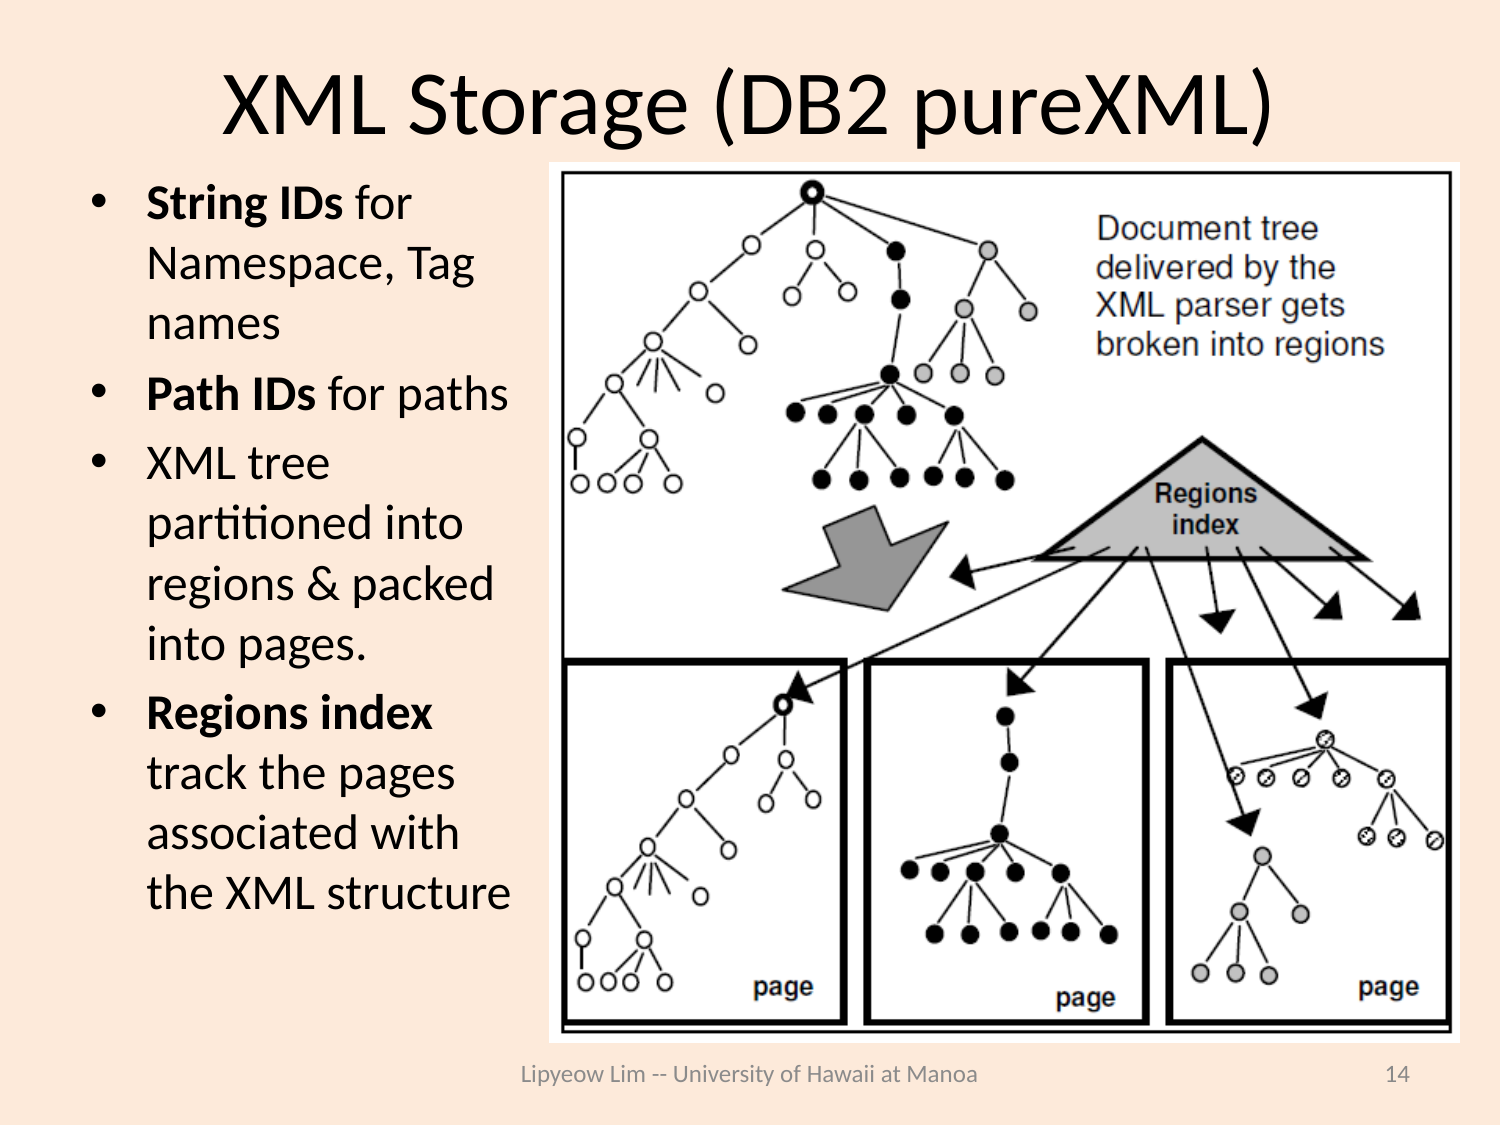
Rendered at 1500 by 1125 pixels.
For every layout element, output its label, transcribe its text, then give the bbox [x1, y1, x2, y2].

slide_number 14 [1074, 1052, 1425, 1103]
list String IDs for Namespace, Tag names Path IDs for paths XML tree partitioned into regions & packed into pages. Regions index track the pages associated with the XML structure [74, 162, 547, 1006]
footer Lipyeow Lim -- University of Hawaii at Manoa [450, 1042, 1050, 1103]
picture [549, 162, 1460, 1043]
title XML Storage (DB2 pureXML) [74, 44, 1426, 151]
